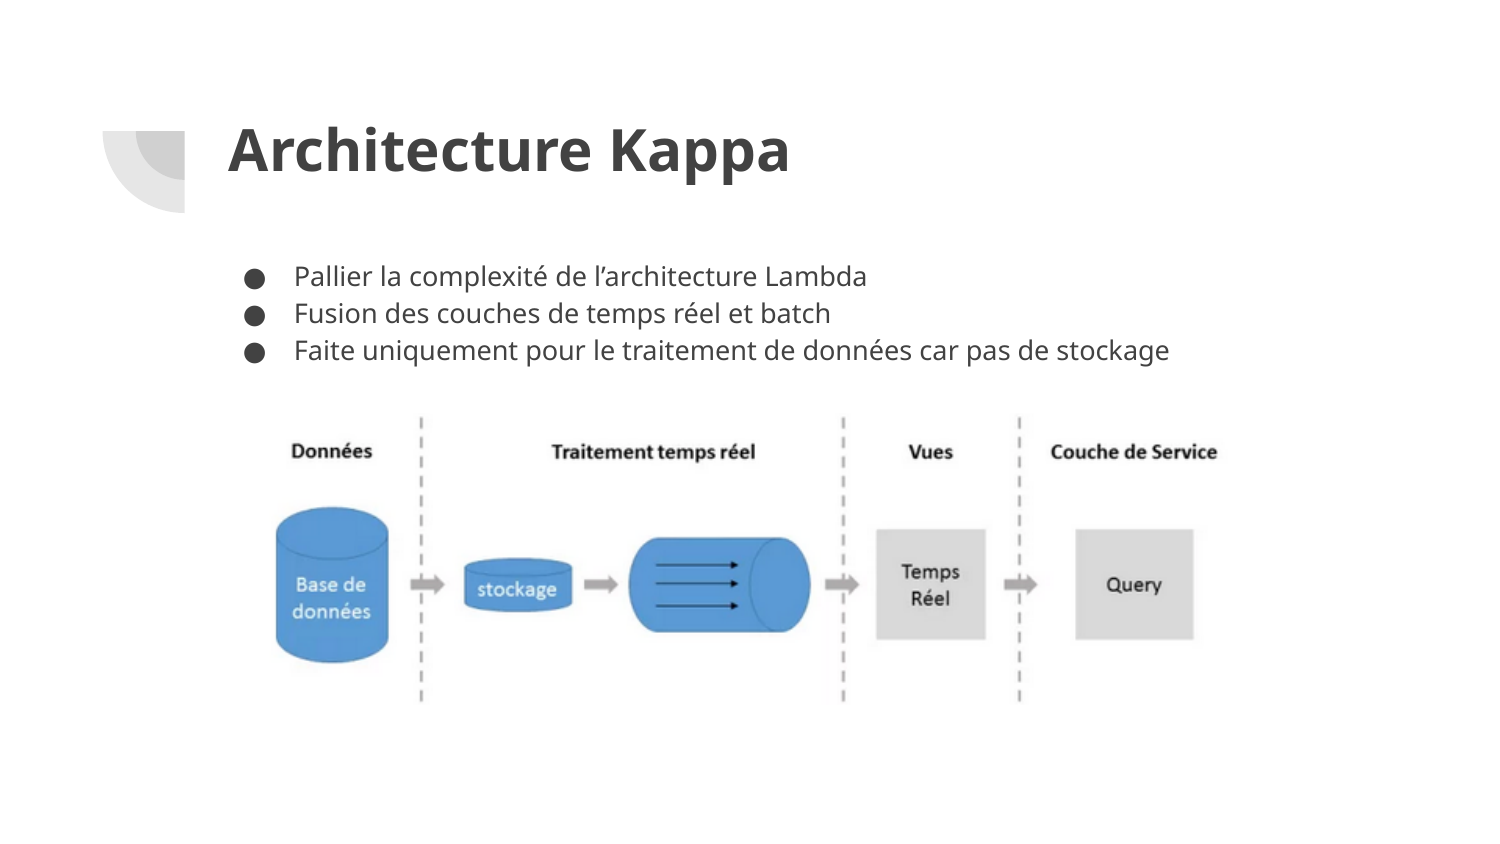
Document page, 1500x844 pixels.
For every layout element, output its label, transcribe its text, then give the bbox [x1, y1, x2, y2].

picture [230, 411, 1254, 719]
title Architecture Kappa [213, 98, 1368, 263]
list Pallier la complexité de l’architecture Lambda Fusion des couches de temps réel et batch Faite uniquement pour le traitement de données car pas de stockage [203, 239, 1358, 657]
